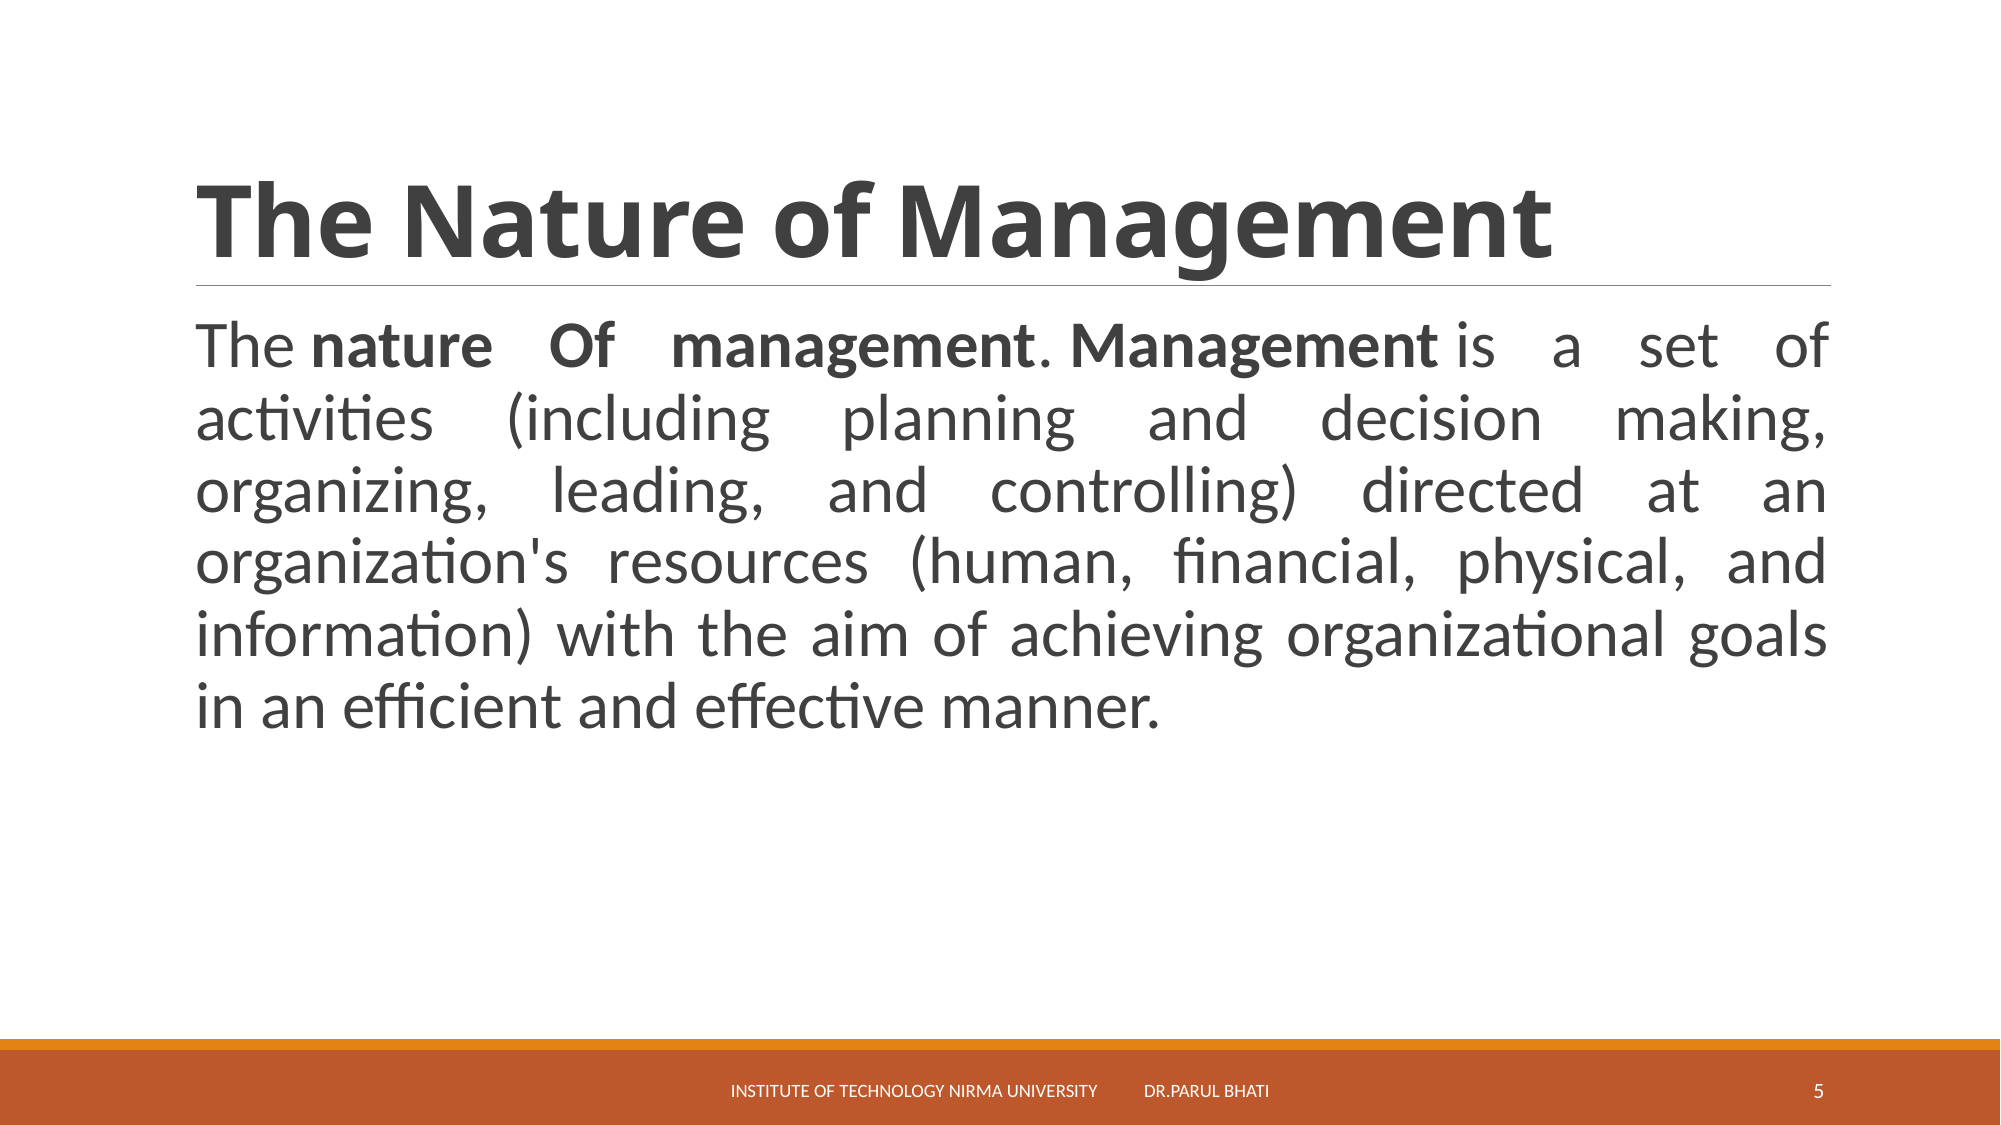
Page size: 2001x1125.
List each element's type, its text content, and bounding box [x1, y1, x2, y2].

title The Nature of Management [180, 47, 1830, 285]
list The nature Of management. Management is a set of activities (including planning and decision making, organizing, leading, and controlling) directed at an organization's resources (human, financial, physical, and information) with the aim of achieving organizational goals in an efficient and effective manner. [180, 302, 1830, 963]
slide_number 5 [1624, 1059, 1840, 1120]
footer INSTITUTE OF TECHNOLOGY NIRMA UNIVERSITY DR.PARUL BHATI [604, 1059, 1396, 1120]
